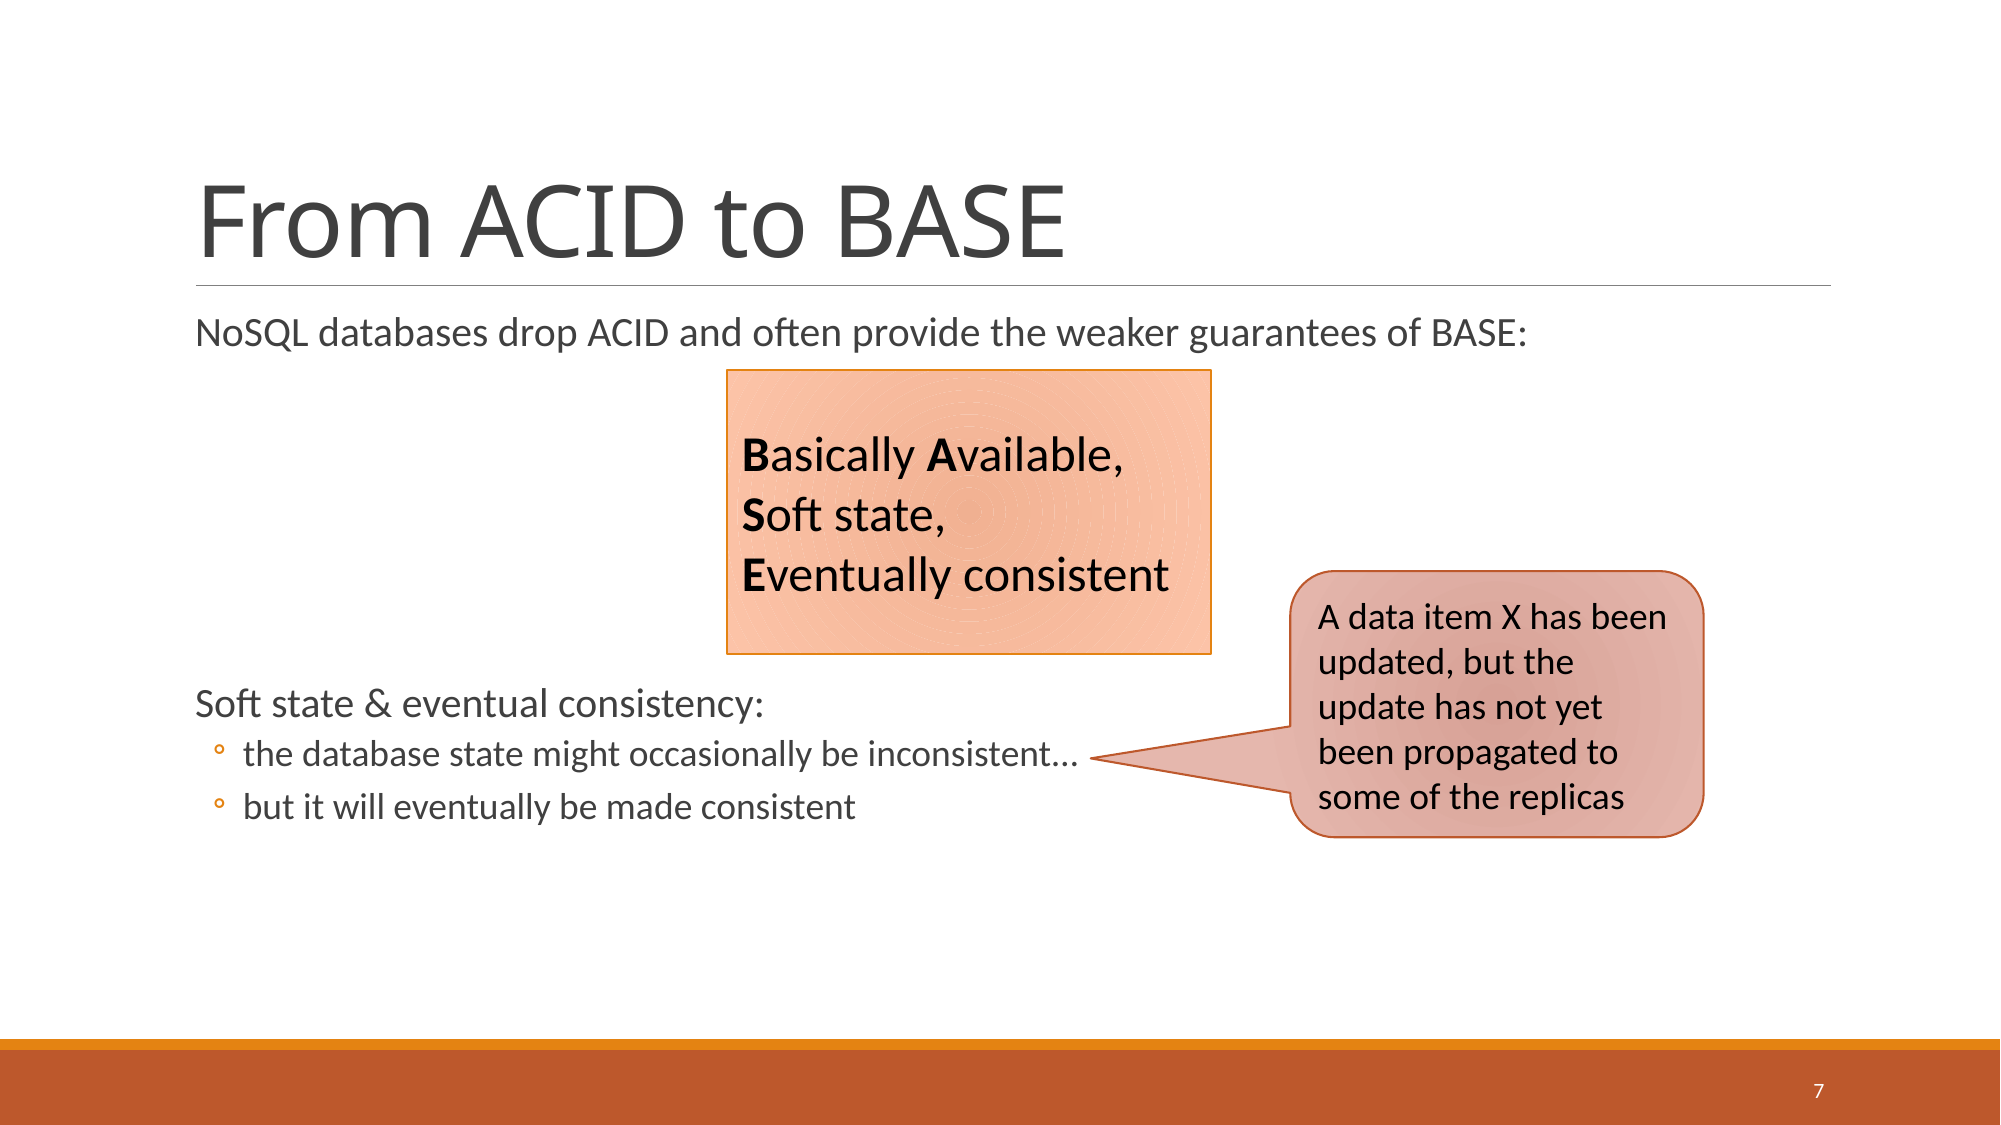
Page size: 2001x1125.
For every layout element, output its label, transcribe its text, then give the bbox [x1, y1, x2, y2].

title From ACID to BASE [180, 47, 1830, 285]
slide_number 7 [1624, 1059, 1840, 1120]
text_box Basically Available, Soft state, Eventually consistent [726, 369, 1212, 655]
text_box A data item X has been updated, but the update has not yet been propagated to some of the replicas [1089, 570, 1705, 839]
list NoSQL databases drop ACID and often provide the weaker guarantees of BASE: Soft state & eventual consistency: the database state might occasionally be inconsistent… but it will eventually be made consistent [180, 302, 1830, 963]
